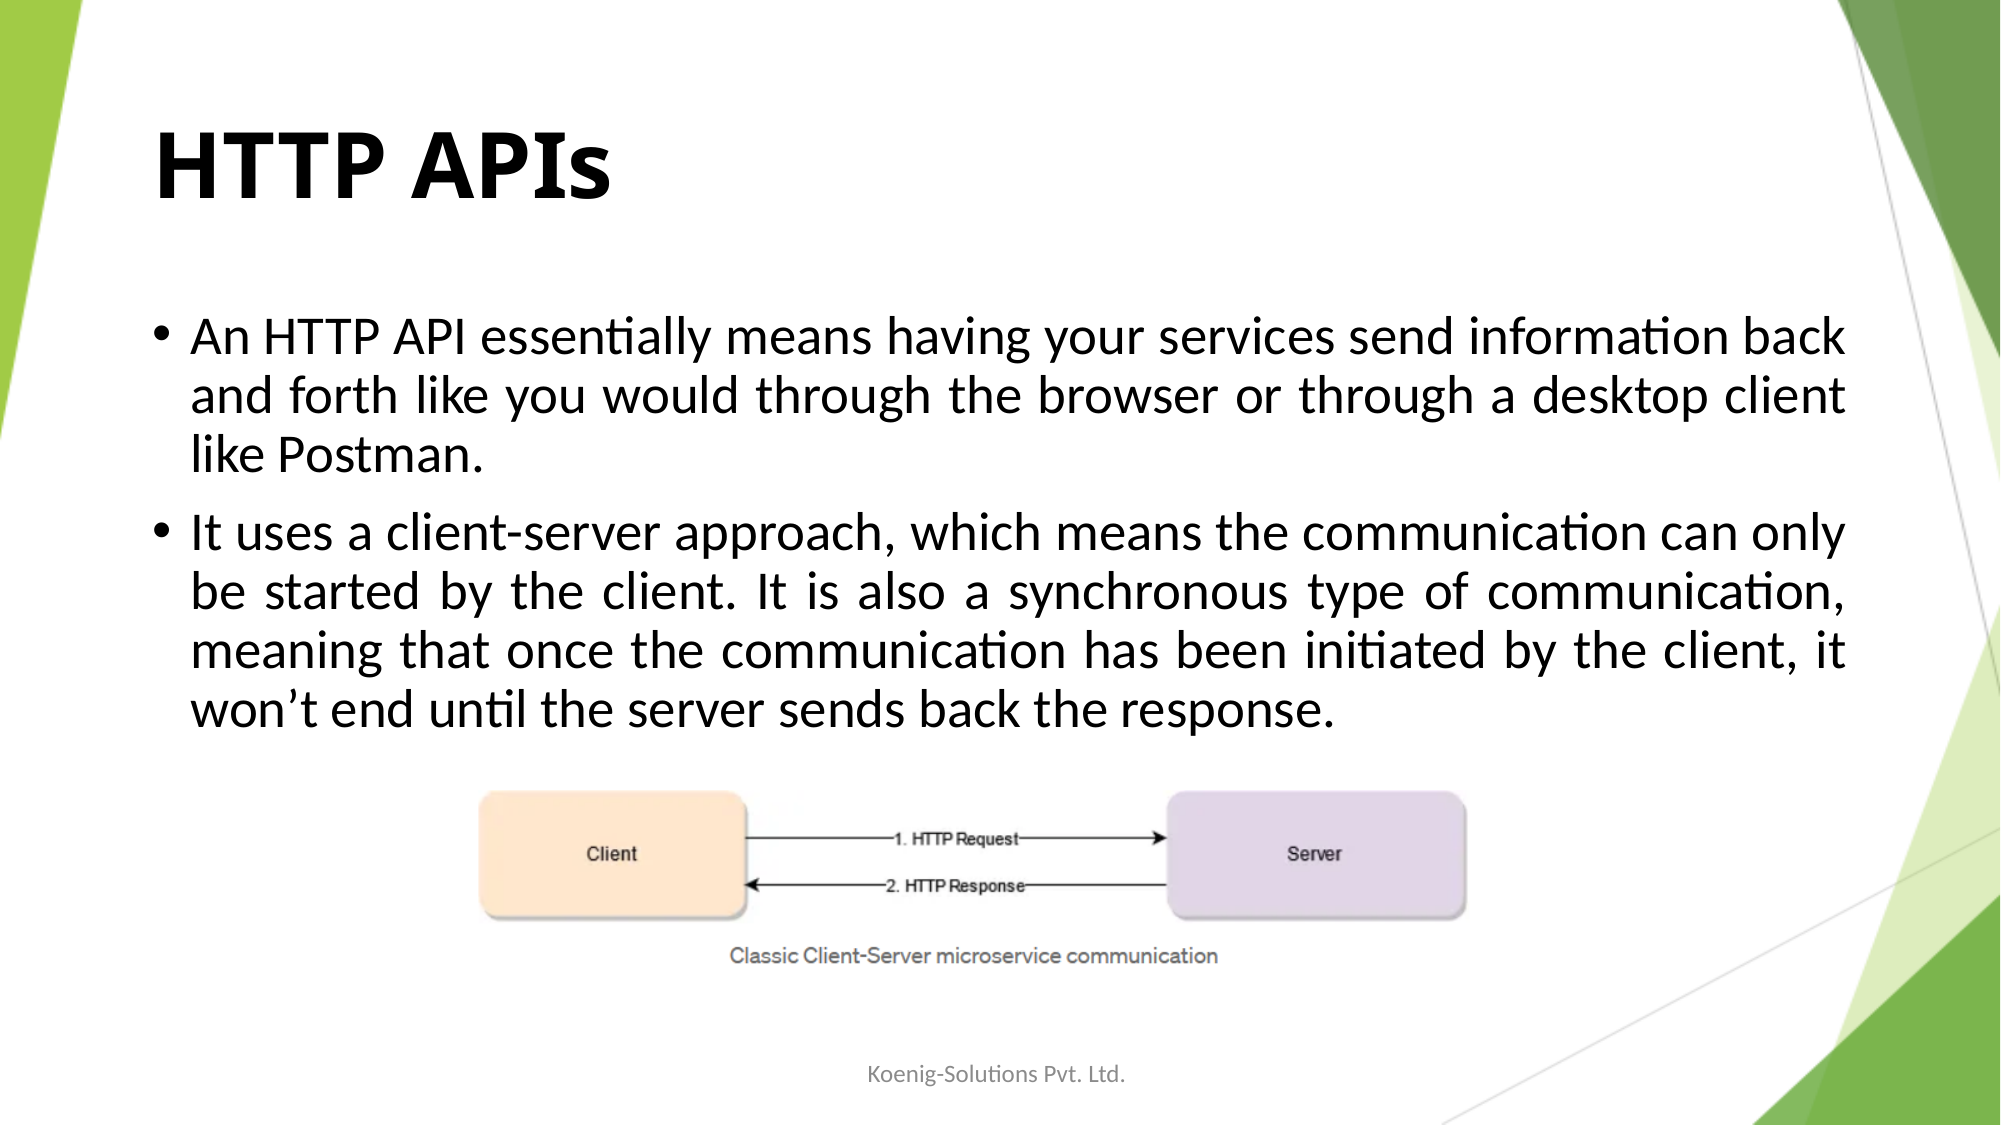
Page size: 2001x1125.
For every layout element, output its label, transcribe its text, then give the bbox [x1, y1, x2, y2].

list An HTTP API essentially means having your services send information back and forth like you would through the browser or through a desktop client like Postman. It uses a client-server approach, which means the communication can only be started by the client. It is also a synchronous type of communication, meaning that once the communication has been initiated by the client, it won’t end until the server sends back the response. [137, 299, 1863, 755]
footer Koenig-Solutions Pvt. Ltd. [662, 1042, 1338, 1103]
picture [0, 0, 2001, 1125]
title HTTP APIs [137, 59, 1863, 278]
